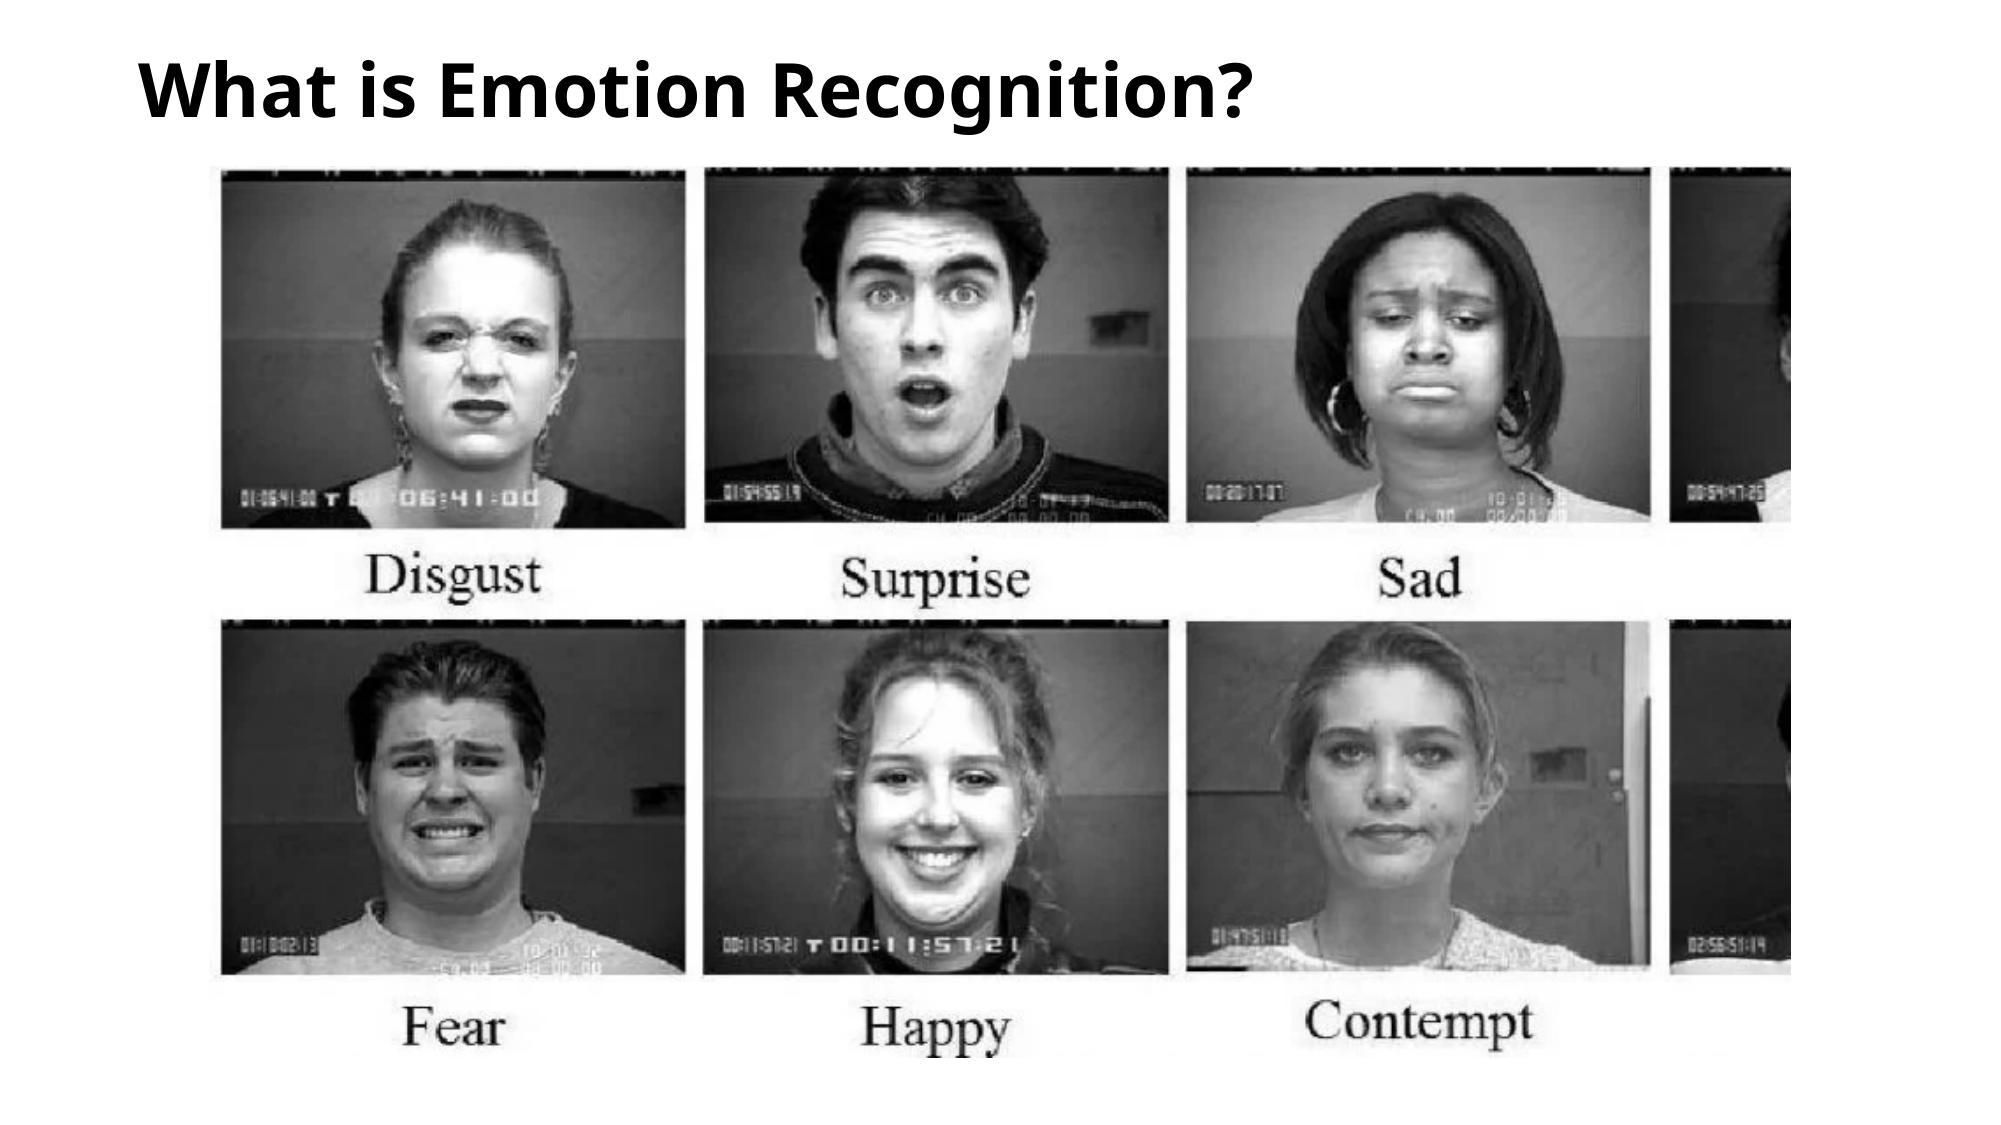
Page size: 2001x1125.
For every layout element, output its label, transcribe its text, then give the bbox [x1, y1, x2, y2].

title What is Emotion Recognition? [123, 30, 1849, 157]
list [209, 166, 1791, 1059]
